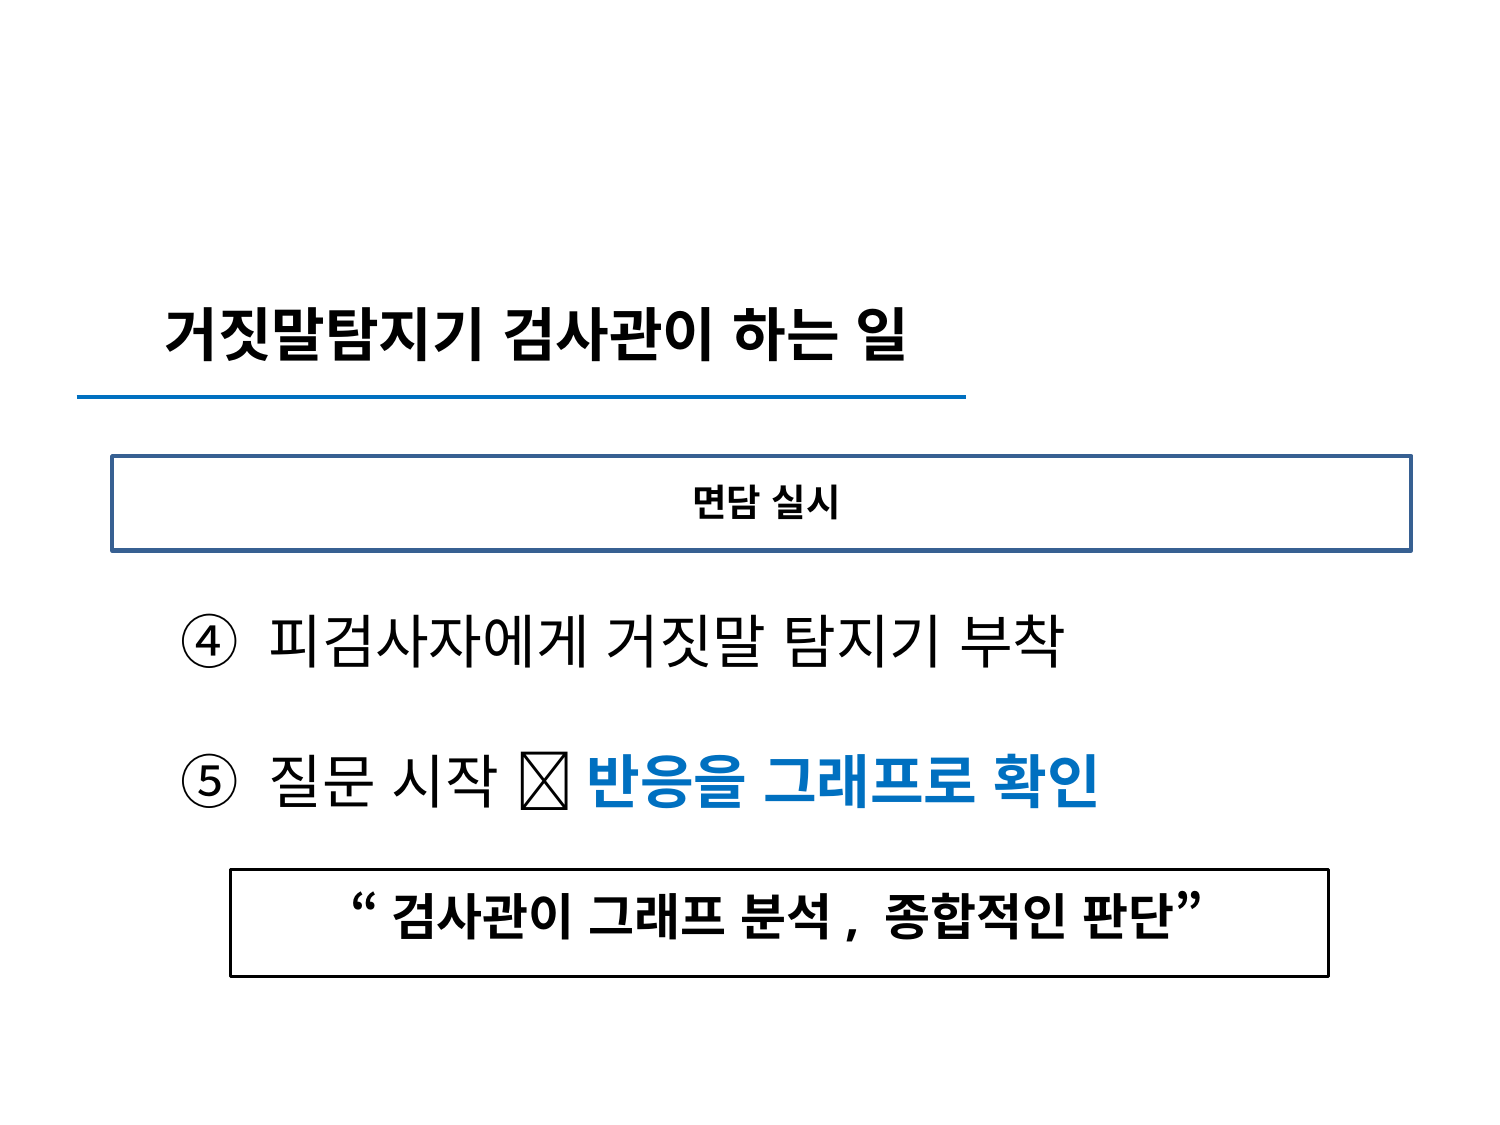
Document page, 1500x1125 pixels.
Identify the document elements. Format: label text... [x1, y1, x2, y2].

text_box 거짓말탐지기 검사관이 하는 일 [150, 290, 941, 376]
text_box ④ 피검사자에게 거짓말 탐지기 부착 ⑤ 질문 시작  반응을 그래프로 확인 “검사관이 그래프 분석, 종합적인 판단” [165, 597, 1388, 953]
text_box 면담 실시 [677, 471, 856, 532]
text_box [110, 454, 1413, 553]
text_box [228, 867, 1331, 979]
